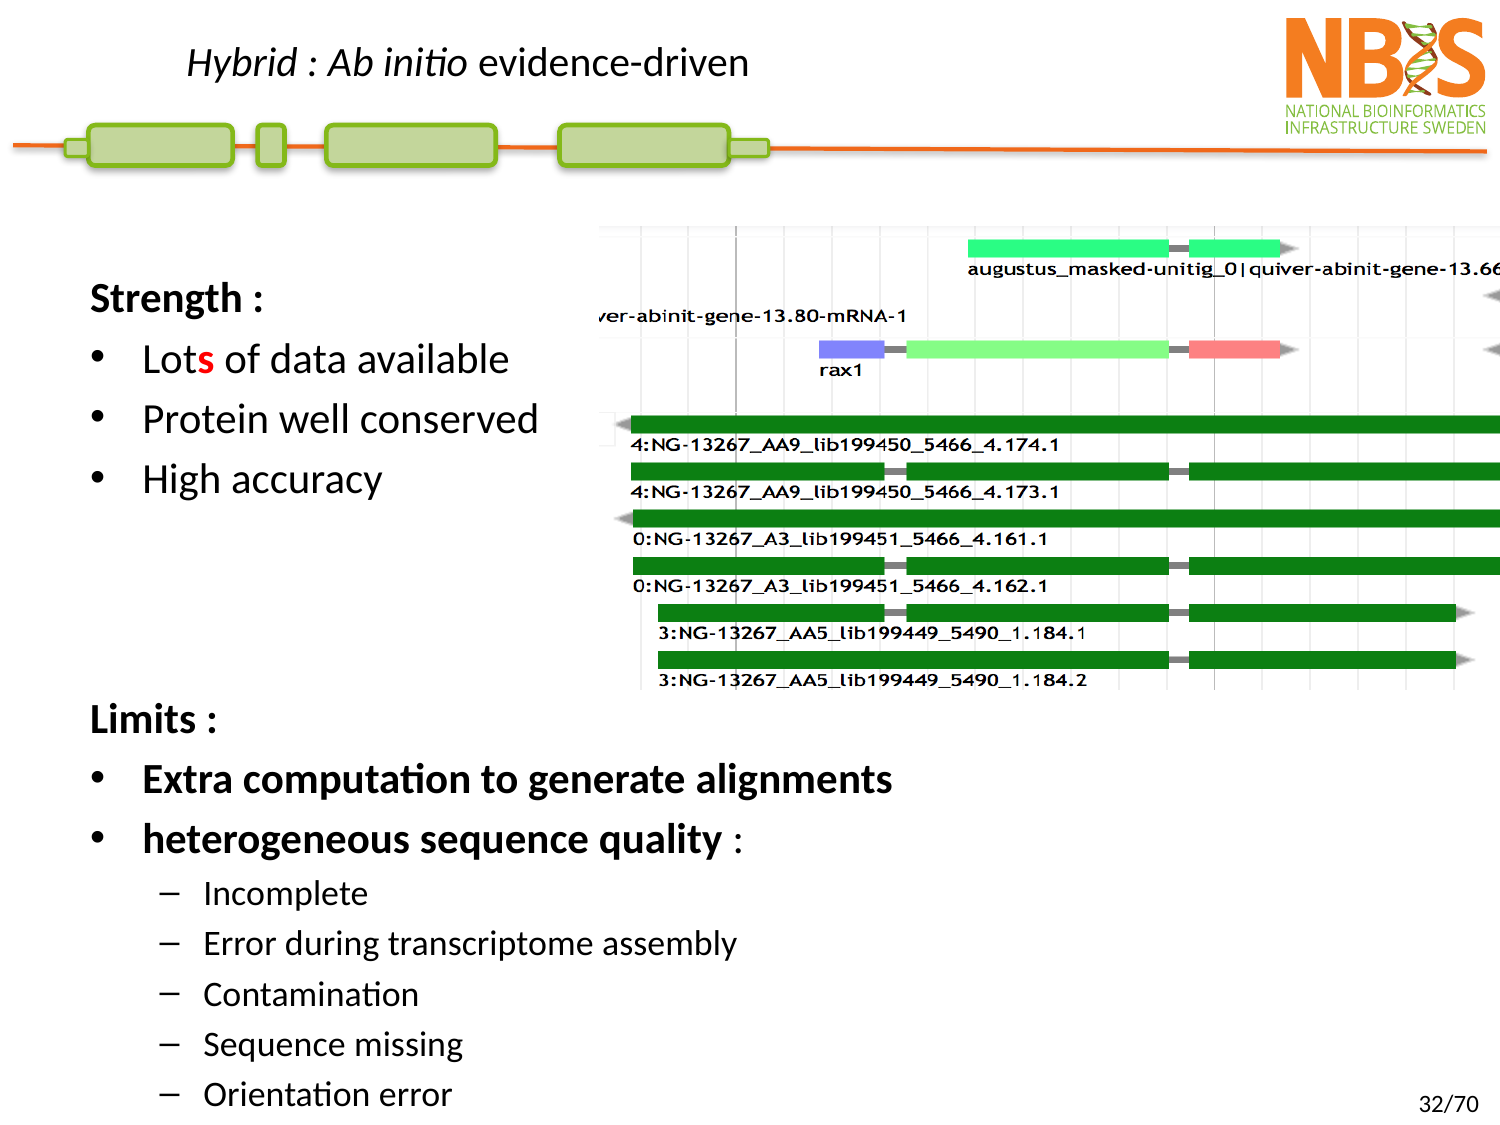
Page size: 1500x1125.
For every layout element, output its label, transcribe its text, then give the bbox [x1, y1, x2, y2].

title Hybrid : Ab initio evidence-driven [75, 27, 862, 99]
picture [599, 226, 1500, 691]
slide_number 32/70 [1403, 1080, 1500, 1125]
list Strength : Lots of data available Protein well conserved High accuracy Limits : Extra computation to generate alignments heterogeneous sequence quality : Incomplete Error during transcriptome assembly Contamination Sequence missing Orientation error [75, 262, 1425, 1125]
